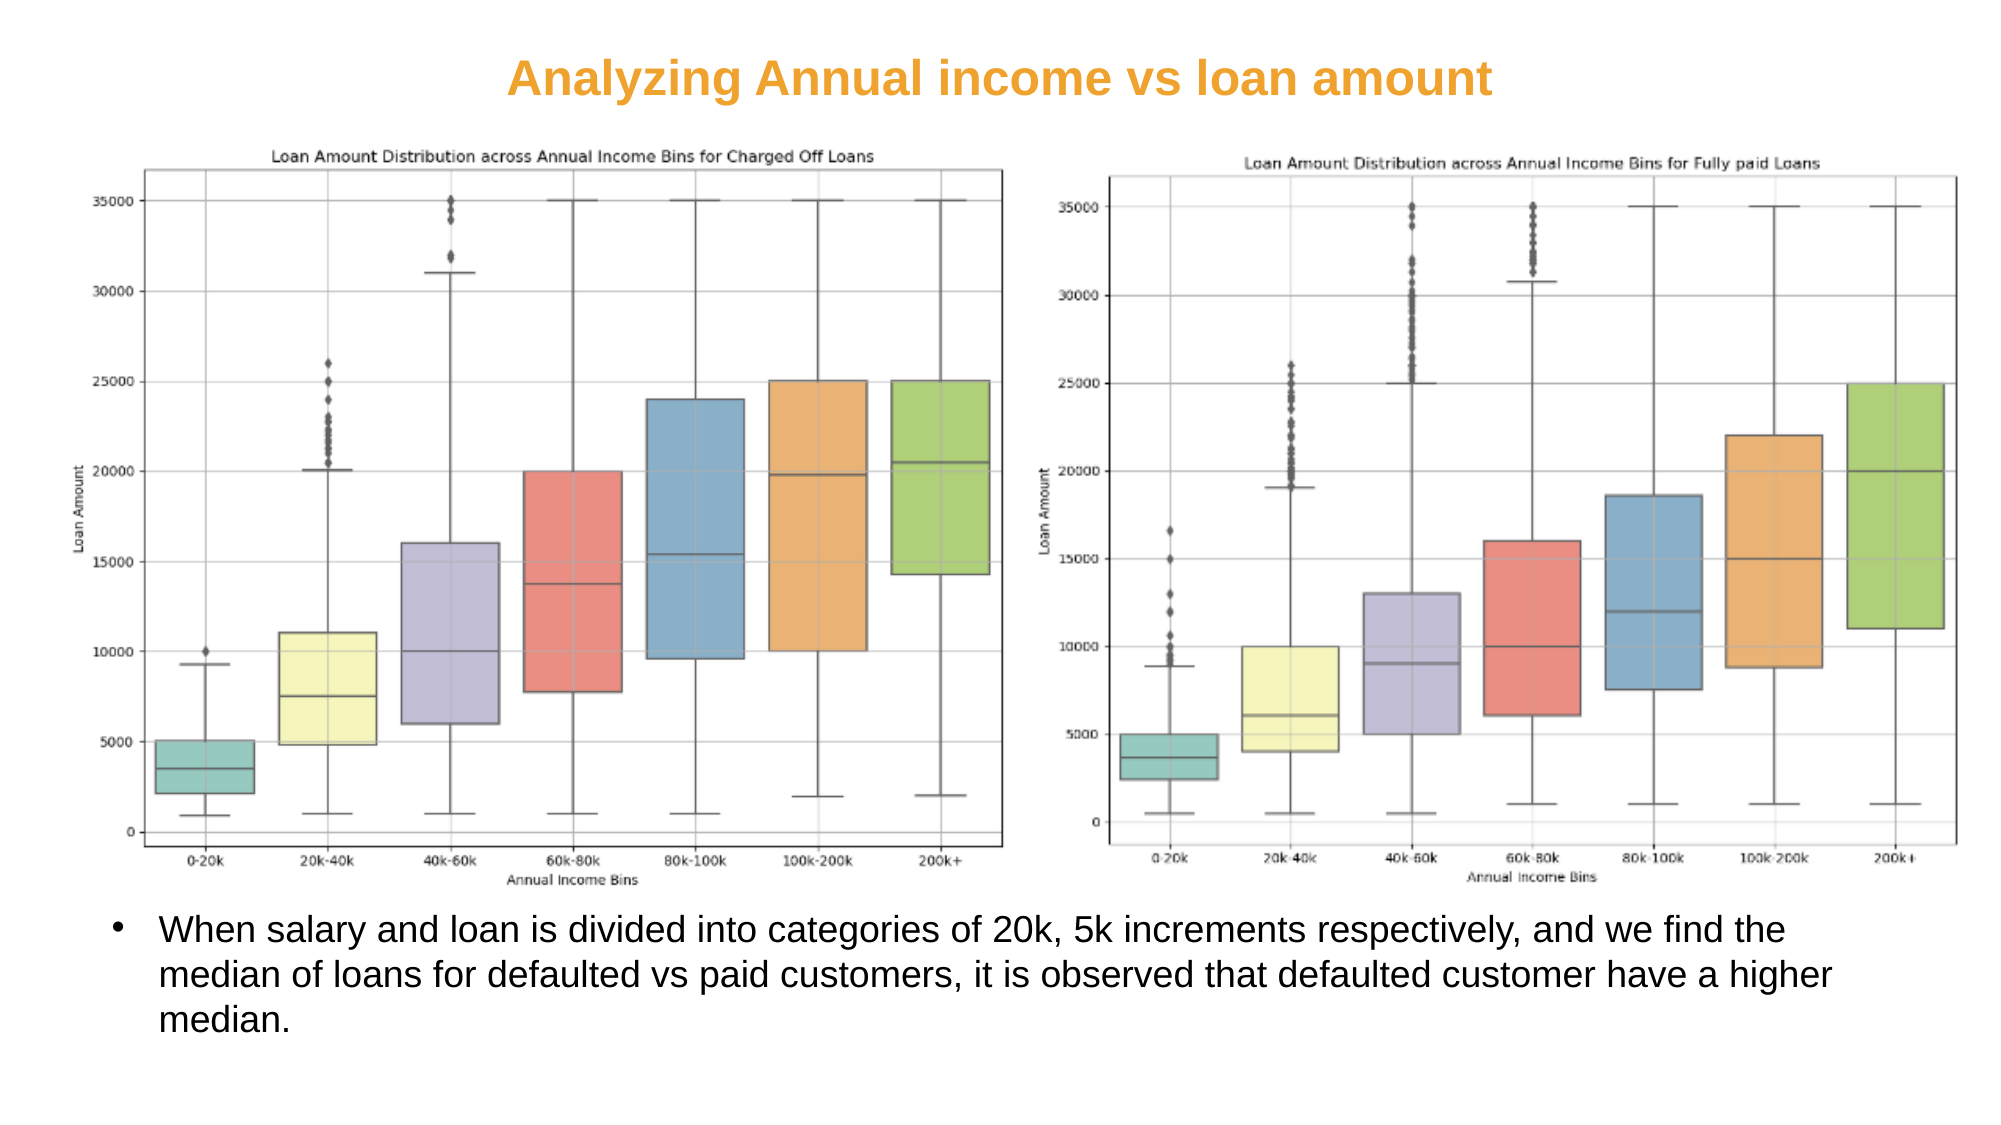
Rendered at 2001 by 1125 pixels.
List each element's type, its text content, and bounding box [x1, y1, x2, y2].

text_box Analyzing Annual income vs loan amount [298, 38, 1702, 114]
text_box When salary and loan is divided into categories of 20k, 5k increments respectively, and we find the median of loans for defaulted vs paid customers, it is observed that defaulted customer have a higher median. [96, 897, 1854, 1047]
picture [63, 136, 1974, 894]
